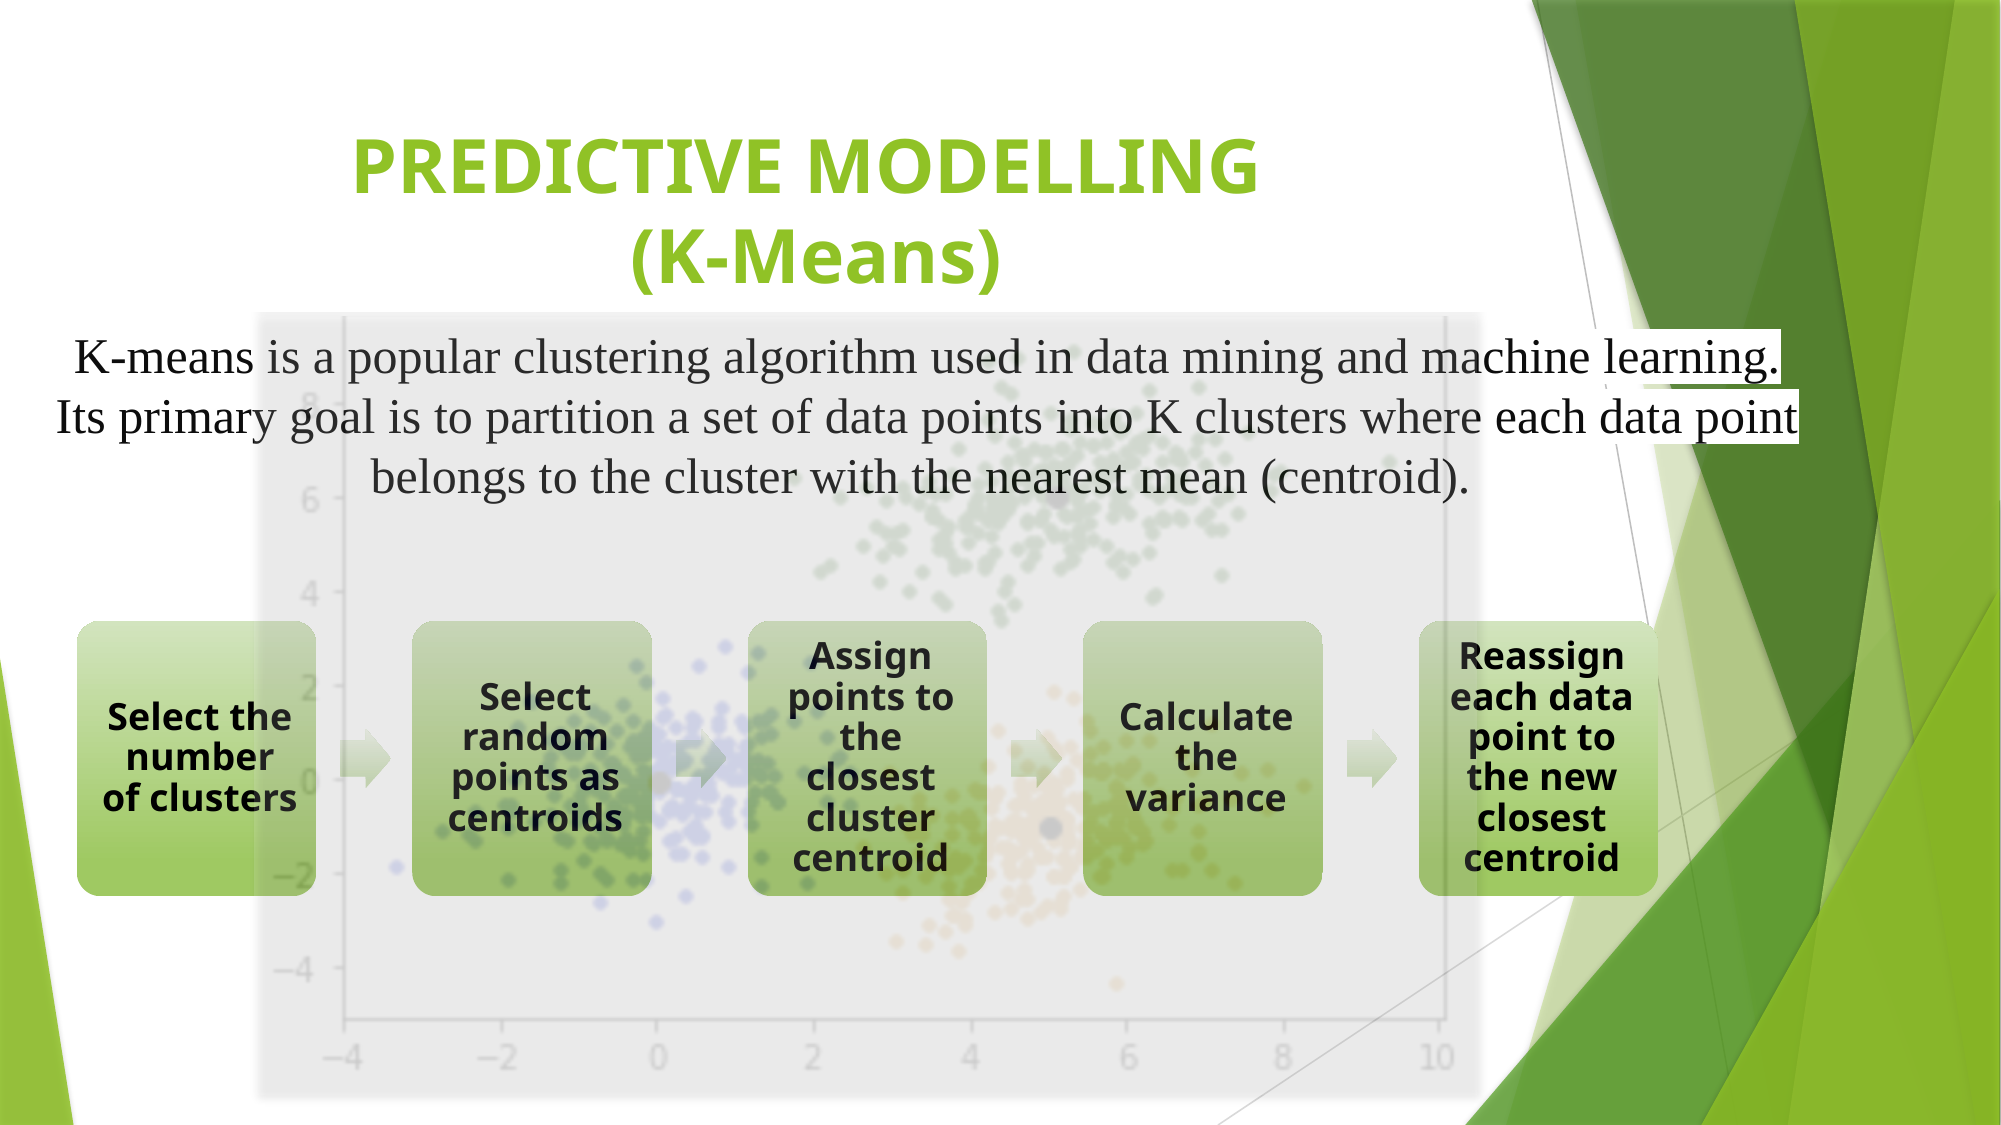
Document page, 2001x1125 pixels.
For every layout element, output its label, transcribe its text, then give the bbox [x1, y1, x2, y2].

picture [253, 316, 1480, 1095]
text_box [1484, 562, 1660, 955]
text_box K-means is a popular clustering algorithm used in data mining and machine learning. Its primary goal is to partition a set of data points into K clusters where each data point belongs to the cluster with the nearest mean (centroid). [37, 315, 254, 511]
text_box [75, 562, 249, 955]
text_box K-means is a popular clustering algorithm used in data mining and machine learning. Its primary goal is to partition a set of data points into K clusters where each data point belongs to the cluster with the nearest mean (centroid). [1482, 315, 1818, 511]
title PREDICTIVE MODELLING (K-Means) [111, 99, 1522, 315]
